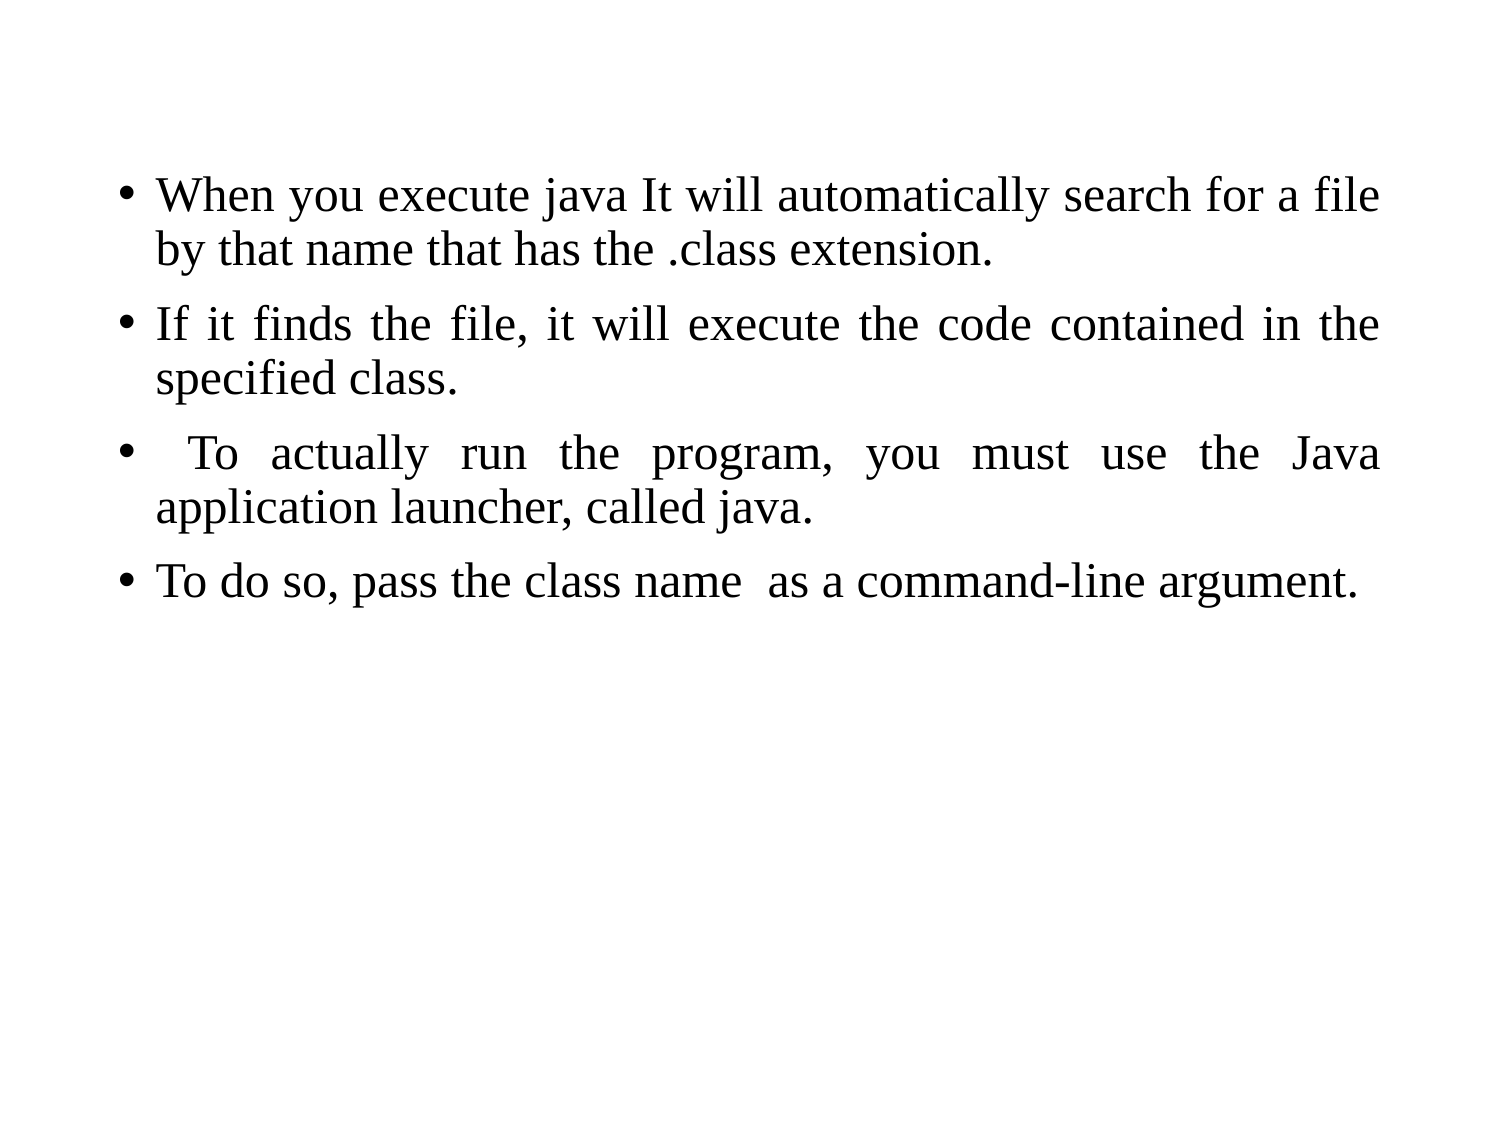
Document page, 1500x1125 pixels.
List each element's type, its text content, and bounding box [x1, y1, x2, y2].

list When you execute java It will automatically search for a file by that name that has the .class extension. If it finds the file, it will execute the code contained in the specified class. To actually run the program, you must use the Java application launcher, called java. To do so, pass the class name as a command-line argument. [103, 160, 1397, 1014]
